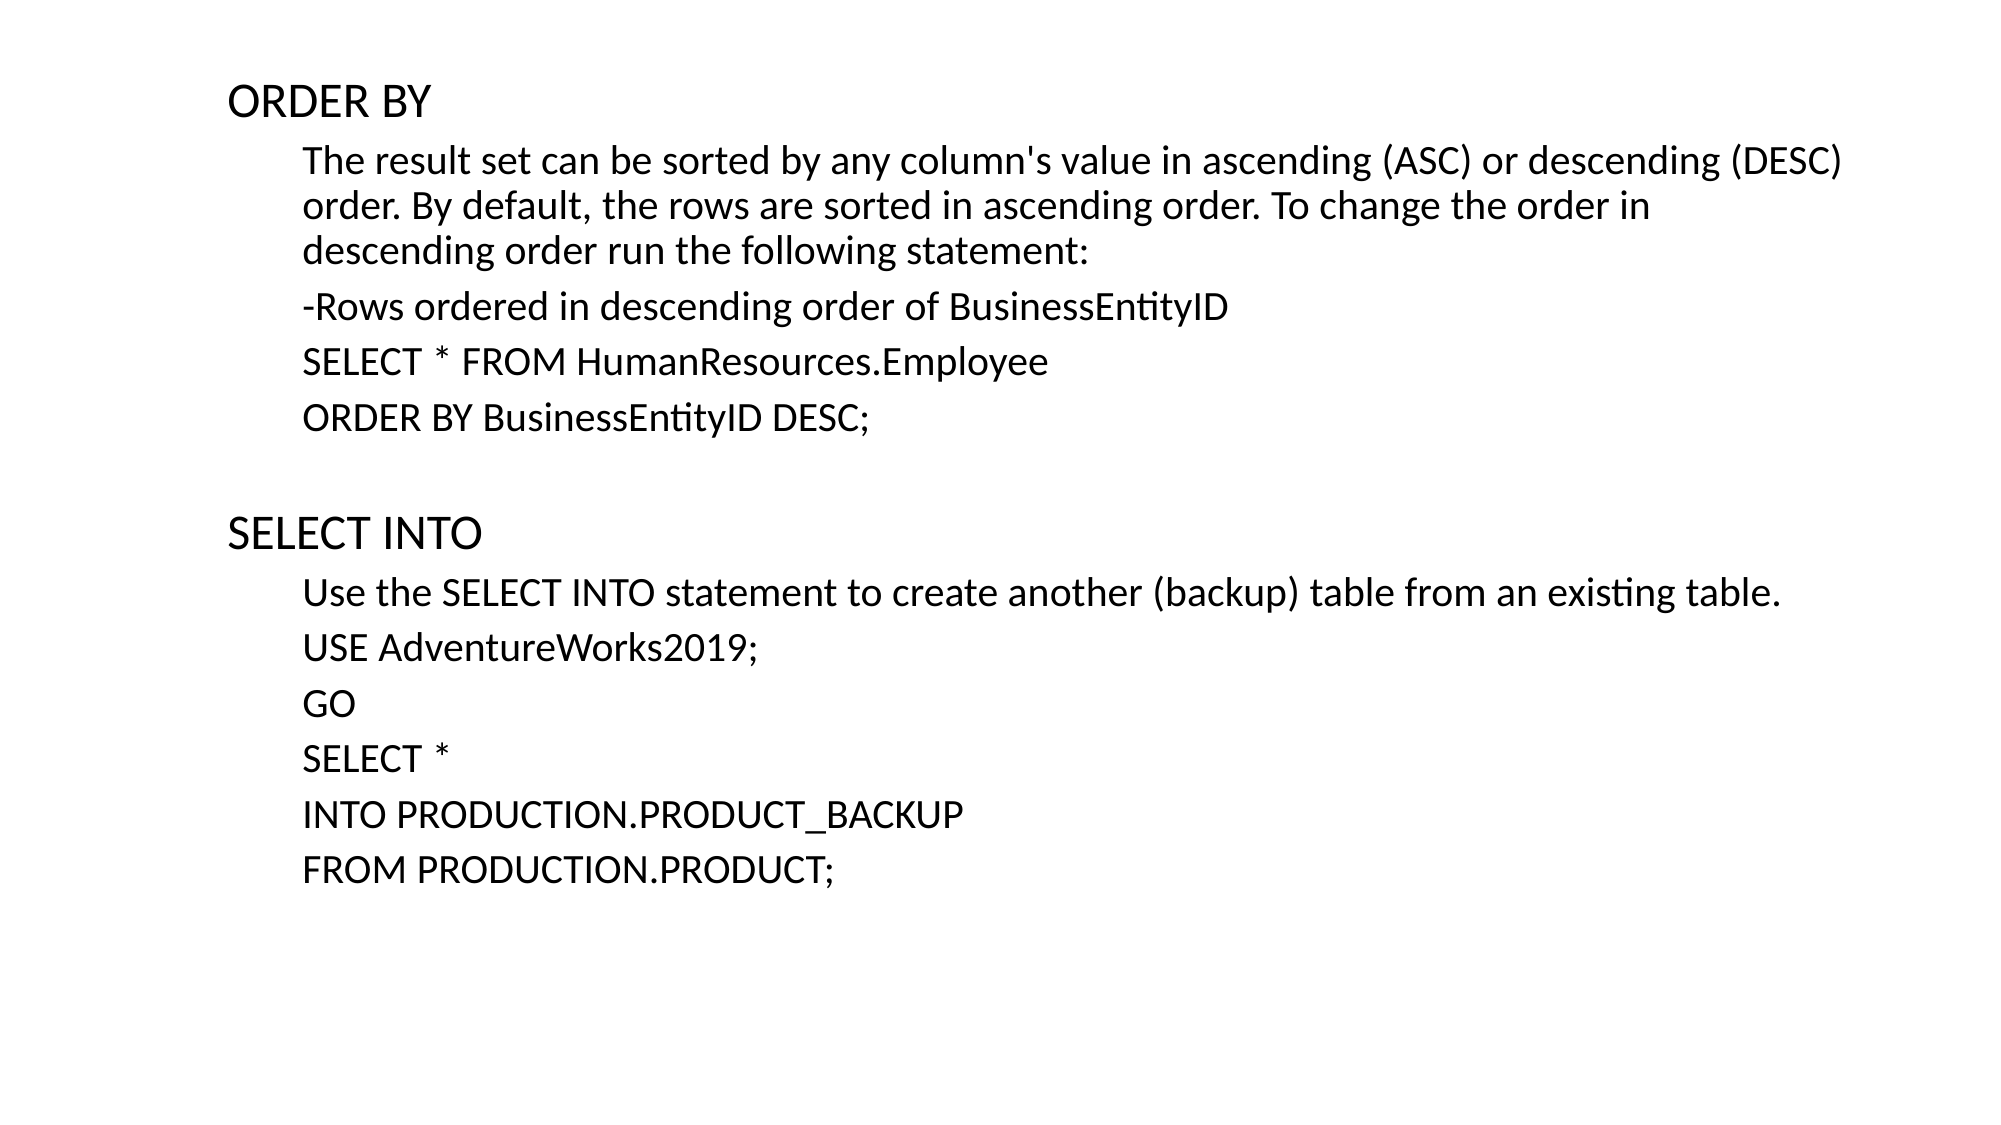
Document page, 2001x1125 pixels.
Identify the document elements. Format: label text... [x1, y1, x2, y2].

list ORDER BY The result set can be sorted by any column's value in ascending (ASC) or descending (DESC) order. By default, the rows are sorted in ascending order. To change the order in descending order run the following statement: -Rows ordered in descending order of BusinessEntityID SELECT * FROM HumanResources.Employee ORDER BY BusinessEntityID DESC; SELECT INTO Use the SELECT INTO statement to create another (backup) table from an existing table. USE AdventureWorks2019; GO SELECT * INTO PRODUCTION.PRODUCT_BACKUP FROM PRODUCTION.PRODUCT; [137, 66, 1863, 1014]
